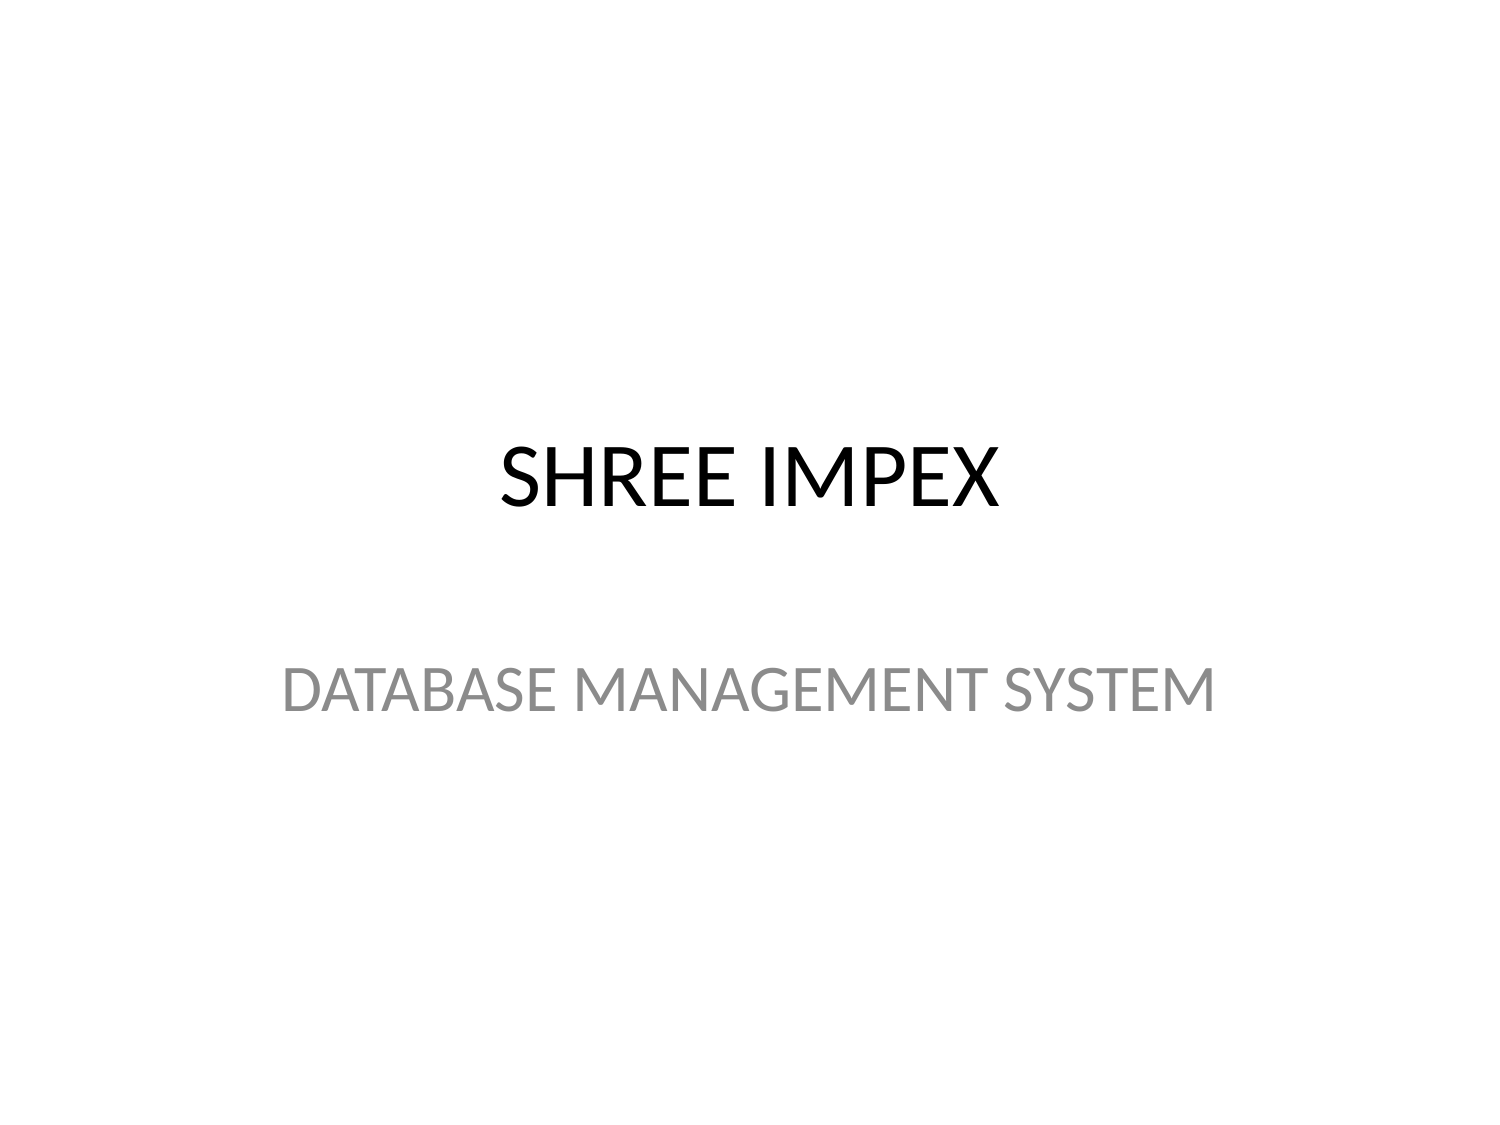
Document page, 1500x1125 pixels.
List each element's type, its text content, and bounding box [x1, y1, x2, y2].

subtitle DATABASE MANAGEMENT SYSTEM [225, 637, 1275, 925]
title SHREE IMPEX [112, 349, 1388, 591]
